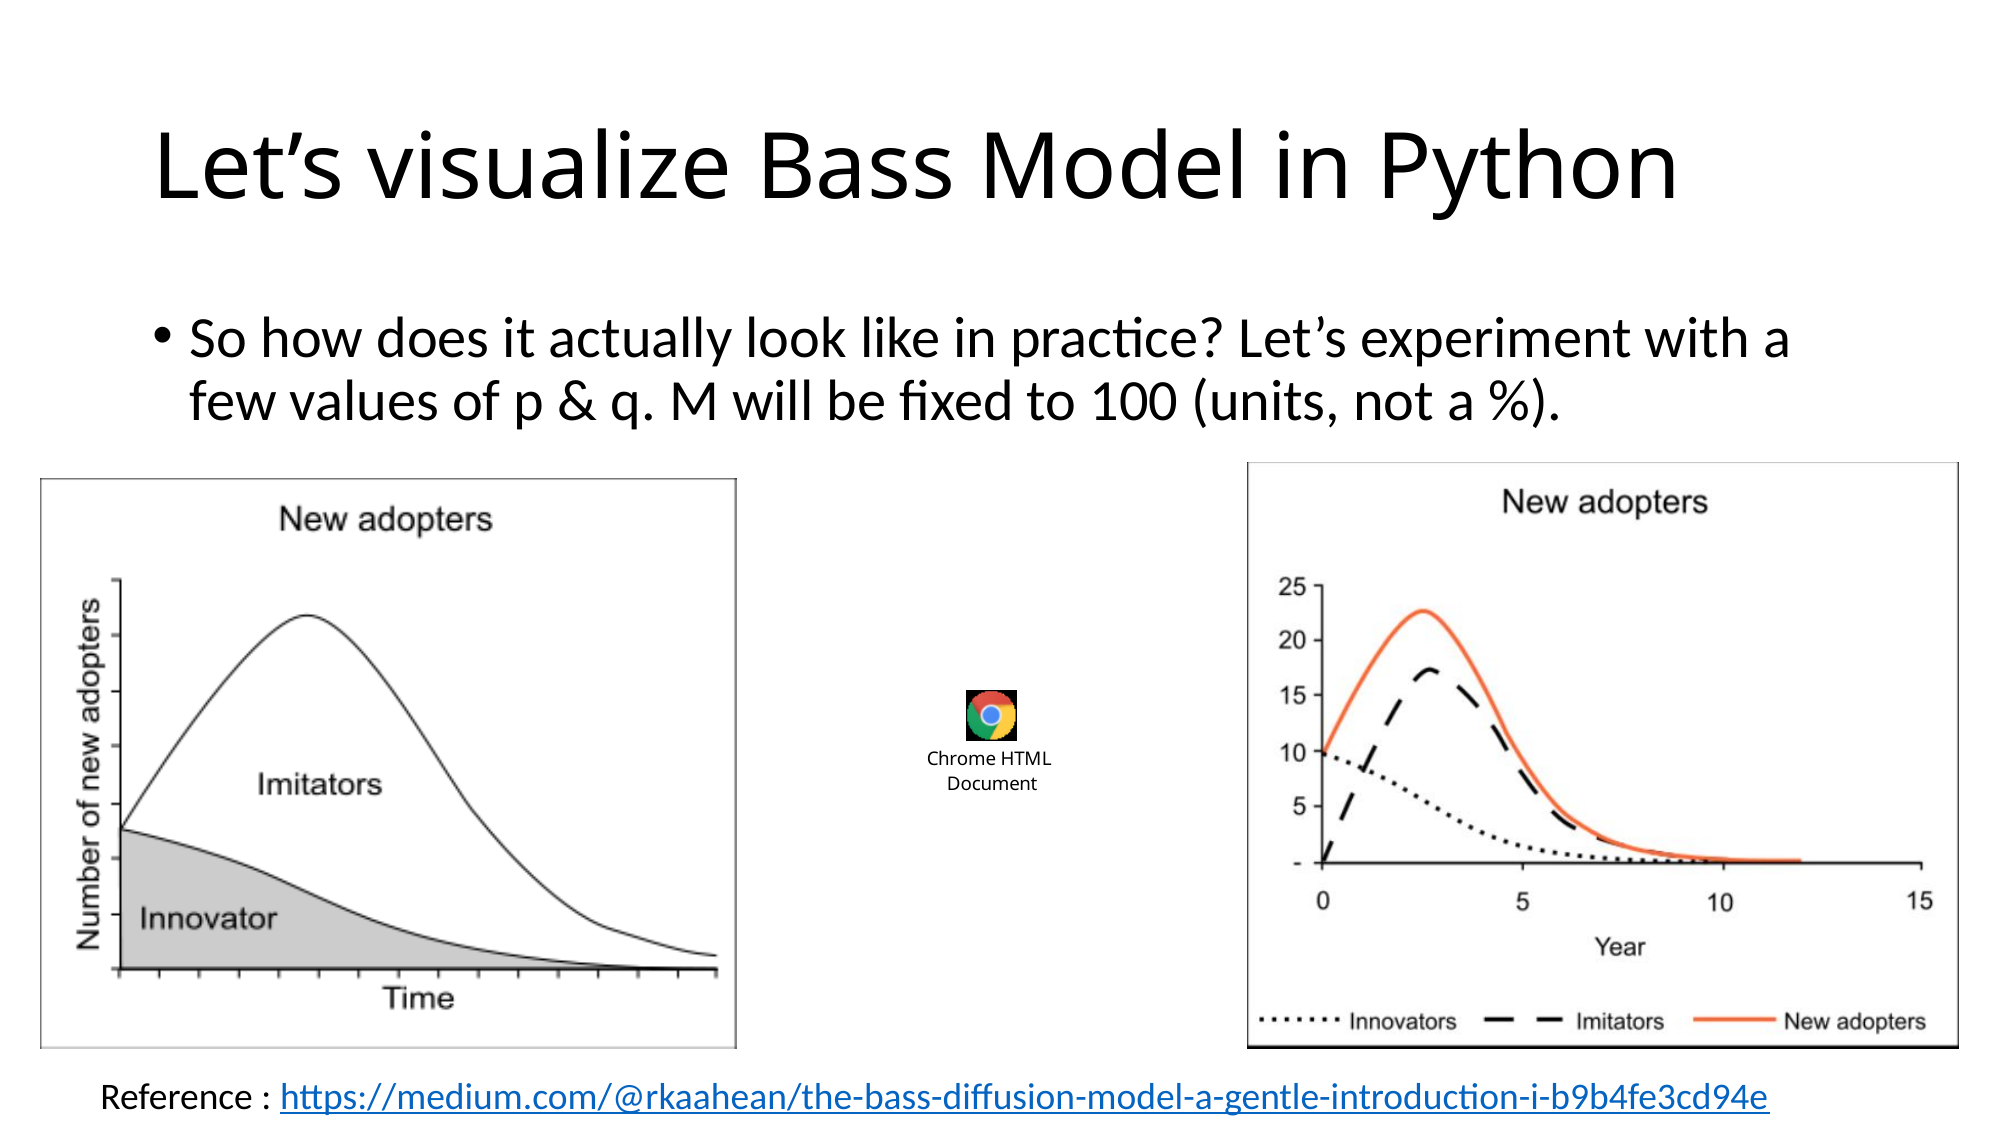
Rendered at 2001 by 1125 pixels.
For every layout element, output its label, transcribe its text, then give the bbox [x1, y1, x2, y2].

picture [1247, 462, 1959, 1049]
list So how does it actually look like in practice? Let’s experiment with a few values of p & q. M will be fixed to 100 (units, not a %). [137, 299, 1863, 1014]
text_box Reference : https://medium.com/@rkaahean/the-bass-diffusion-model-a-gentle-introduction-i-b9b4fe3cd94e [85, 1064, 1938, 1125]
title Let’s visualize Bass Model in Python [137, 59, 1863, 278]
picture [40, 478, 737, 1049]
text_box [916, 690, 1067, 821]
